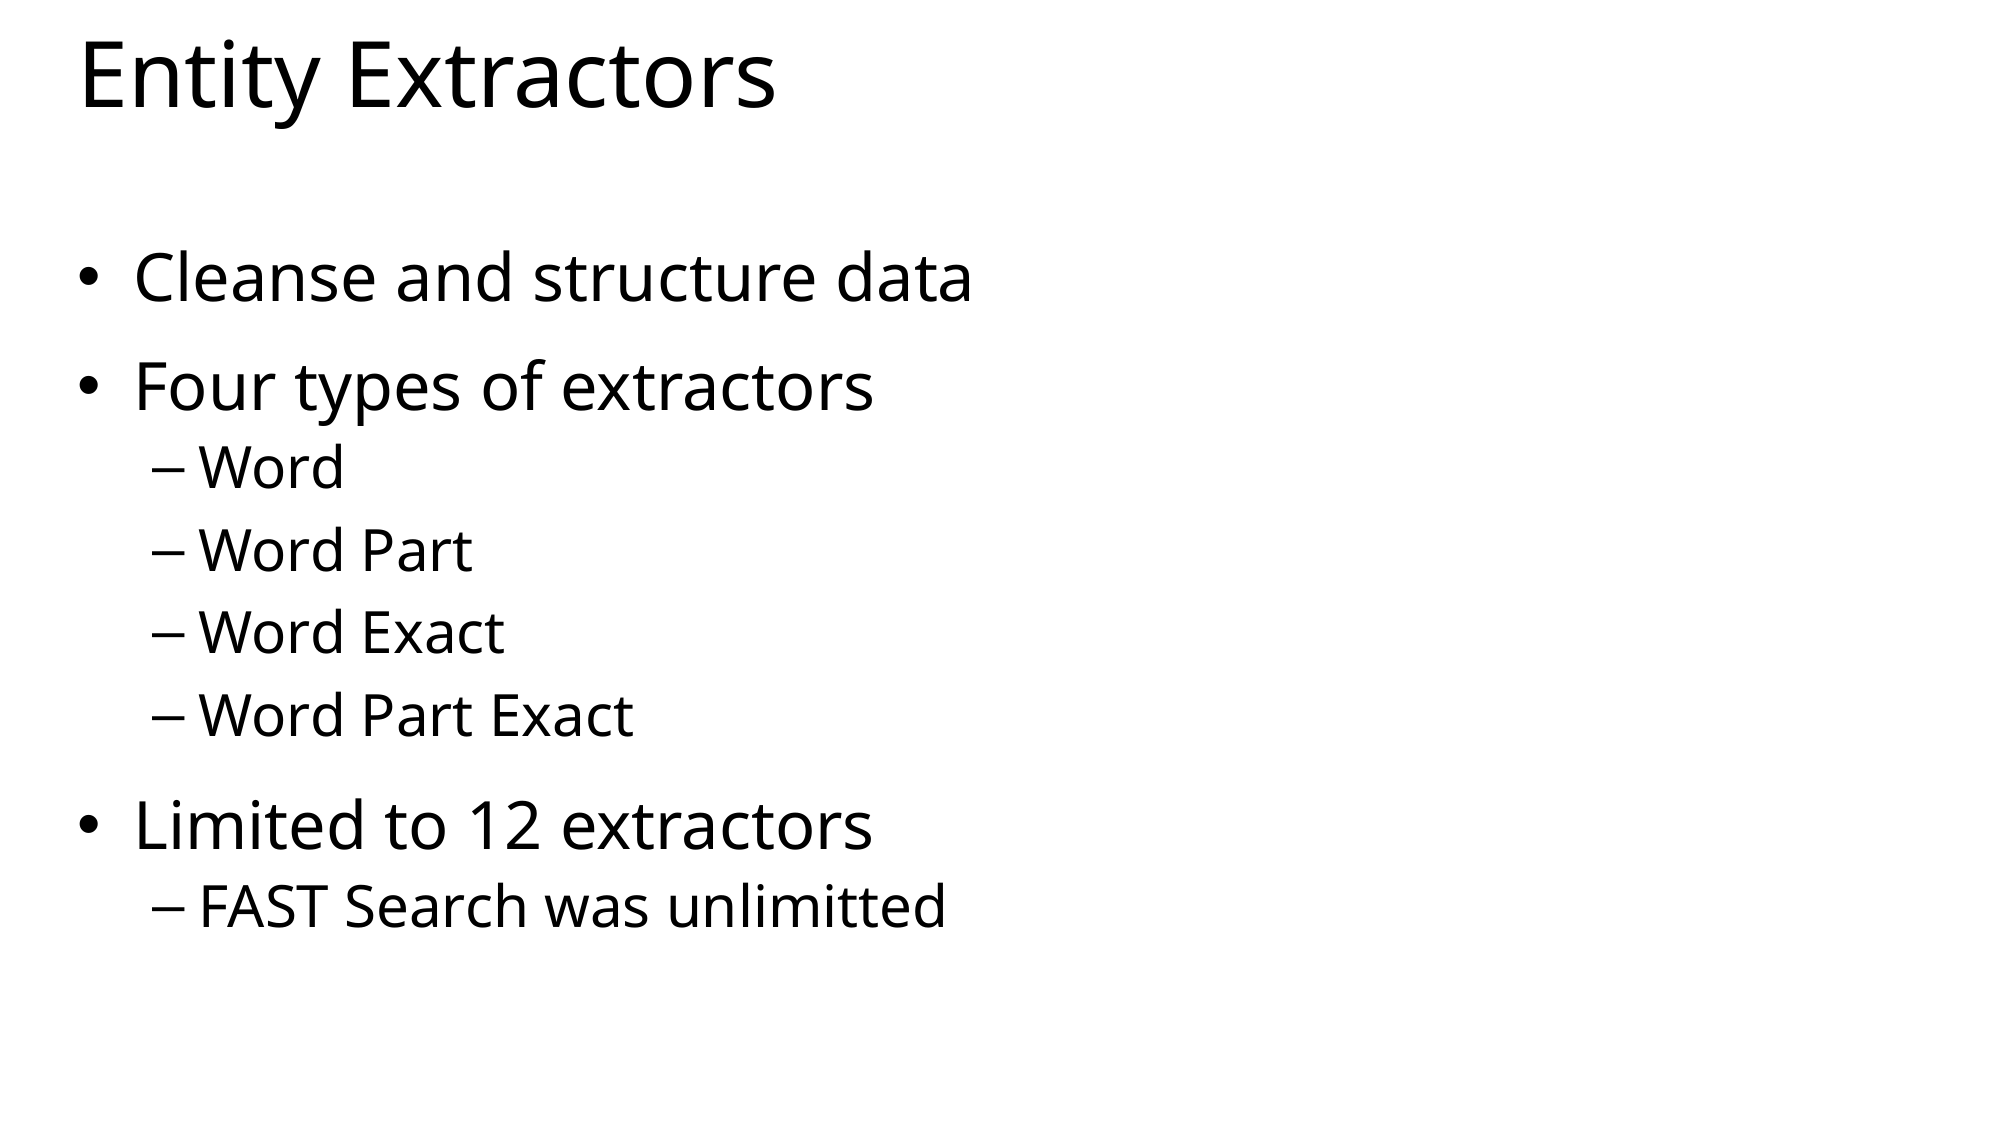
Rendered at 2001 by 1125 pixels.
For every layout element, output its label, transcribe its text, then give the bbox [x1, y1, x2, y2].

list Cleanse and structure data Four types of extractors Word Word Part Word Exact Word Part Exact Limited to 12 extractors FAST Search was unlimitted [62, 227, 1953, 1096]
title Entity Extractors [62, 29, 1953, 205]
